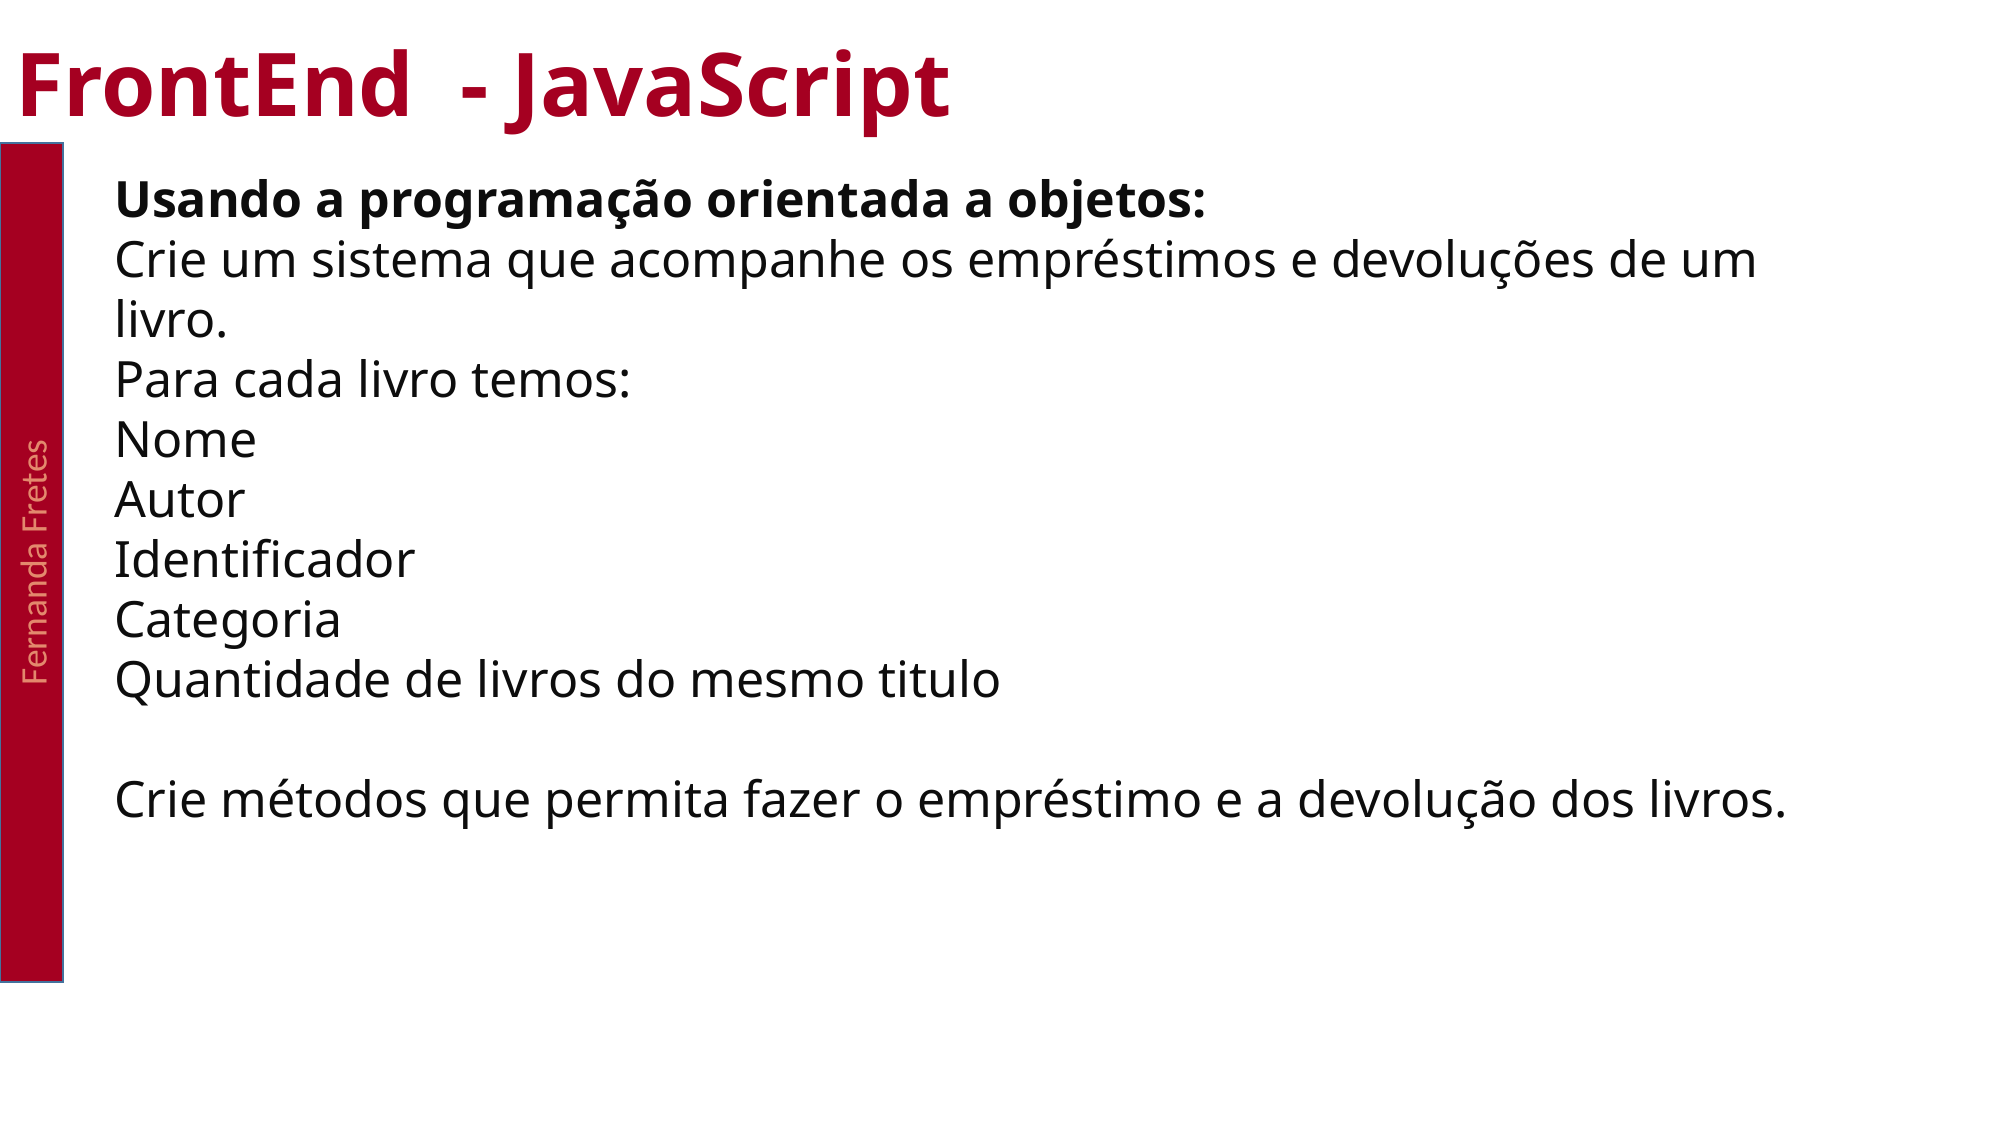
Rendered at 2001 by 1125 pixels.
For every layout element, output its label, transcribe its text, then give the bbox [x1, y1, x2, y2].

text_box FrontEnd - JavaScript [0, 32, 1725, 143]
text_box Usando a programação orientada a objetos: Crie um sistema que acompanhe os empréstimos e devoluções de um livro. Para cada livro temos: Nome Autor Identificador Categoria Quantidade de livros do mesmo titulo Crie métodos que permita fazer o empréstimo e a devolução dos livros. [114, 167, 1886, 921]
text_box Fernanda Fretes [0, 143, 64, 983]
